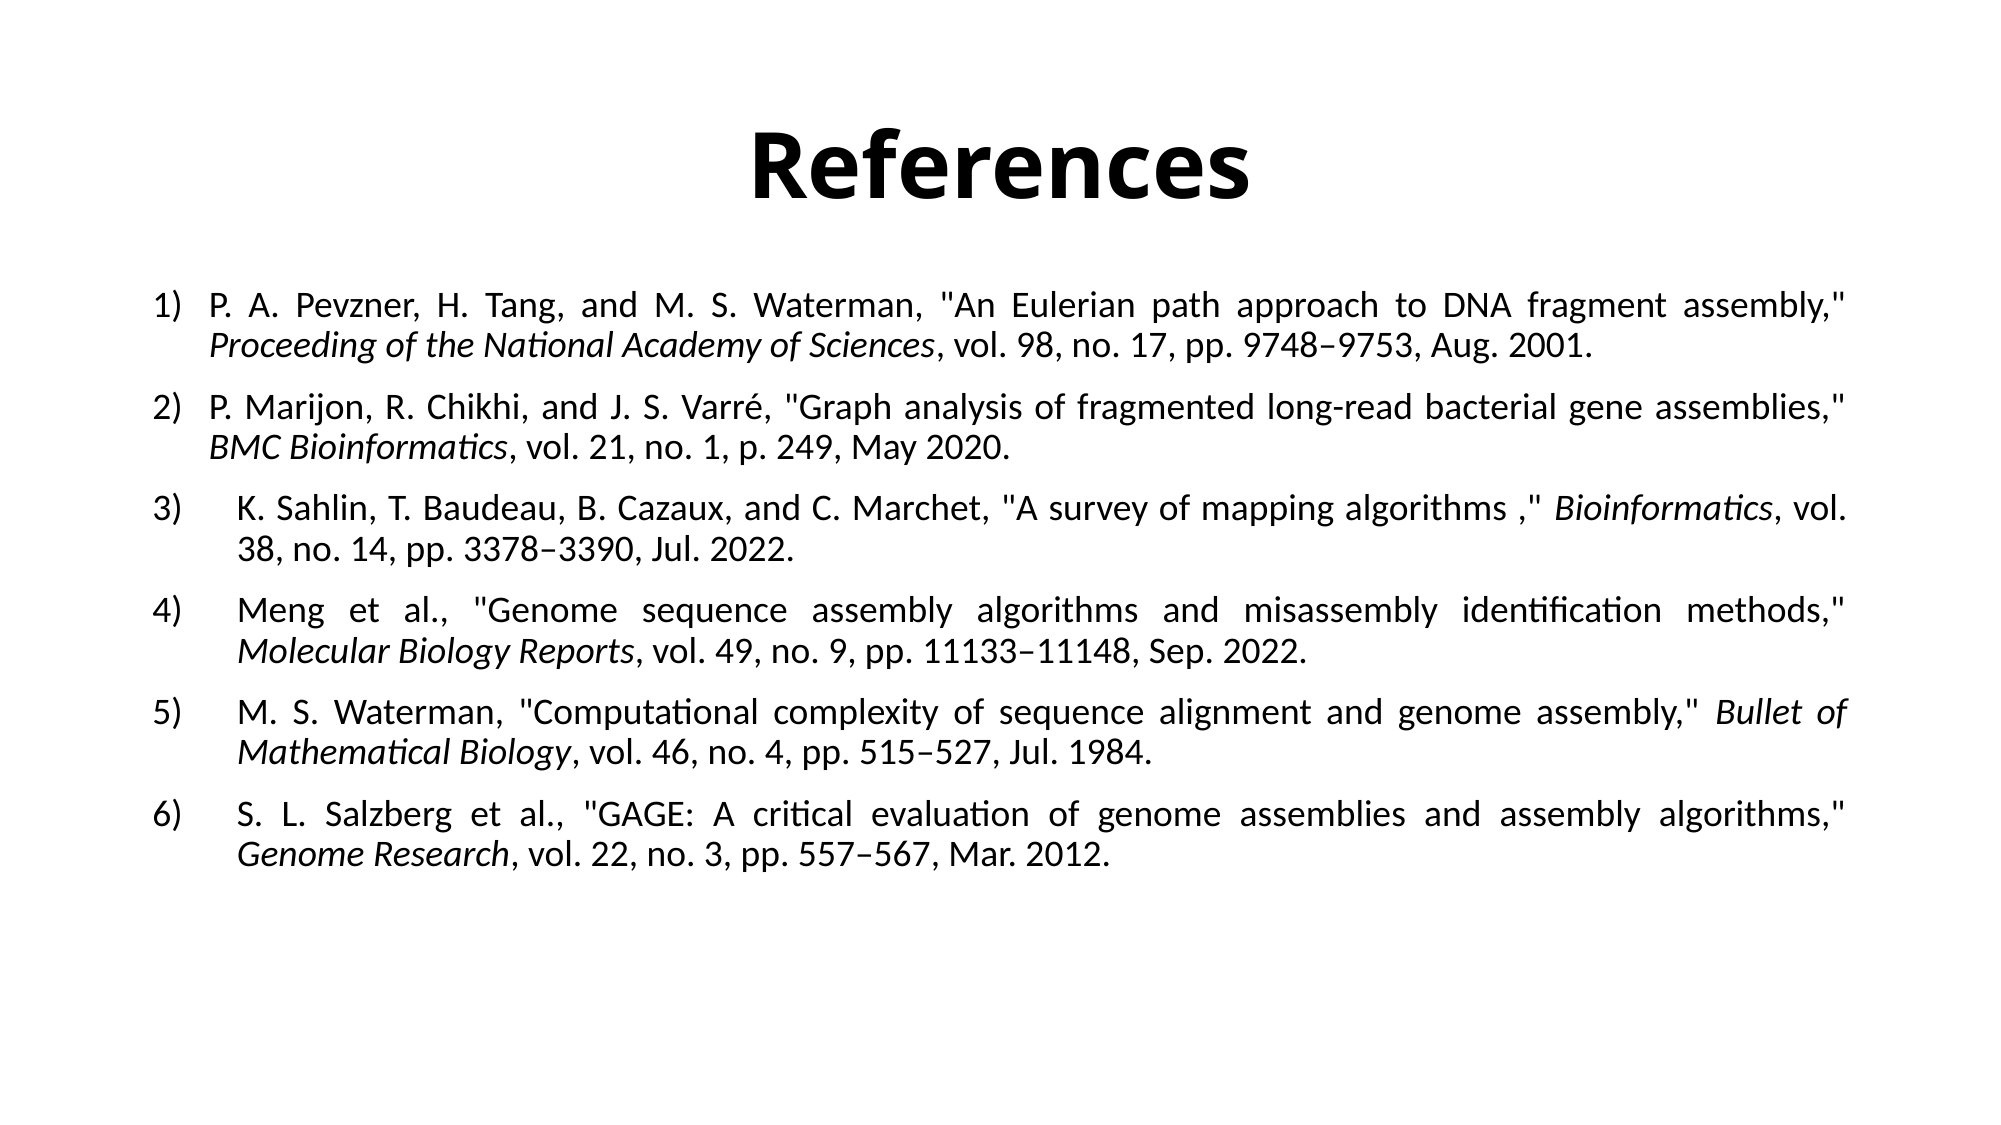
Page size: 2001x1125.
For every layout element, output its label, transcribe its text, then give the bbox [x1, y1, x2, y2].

list P. A. Pevzner, H. Tang, and M. S. Waterman, "An Eulerian path approach to DNA fragment assembly," Proceeding of the National Academy of Sciences, vol. 98, no. 17, pp. 9748–9753, Aug. 2001. P. Marijon, R. Chikhi, and J. S. Varré, "Graph analysis of fragmented long-read bacterial gene assemblies," BMC Bioinformatics, vol. 21, no. 1, p. 249, May 2020. K. Sahlin, T. Baudeau, B. Cazaux, and C. Marchet, "A survey of mapping algorithms ," Bioinformatics, vol. 38, no. 14, pp. 3378–3390, Jul. 2022. Meng et al., "Genome sequence assembly algorithms and misassembly identification methods," Molecular Biology Reports, vol. 49, no. 9, pp. 11133–11148, Sep. 2022. M. S. Waterman, "Computational complexity of sequence alignment and genome assembly," Bullet of Mathematical Biology, vol. 46, no. 4, pp. 515–527, Jul. 1984. S. L. Salzberg et al., "GAGE: A critical evaluation of genome assemblies and assembly algorithms," Genome Research, vol. 22, no. 3, pp. 557–567, Mar. 2012. [137, 277, 1863, 992]
title References [137, 59, 1863, 277]
